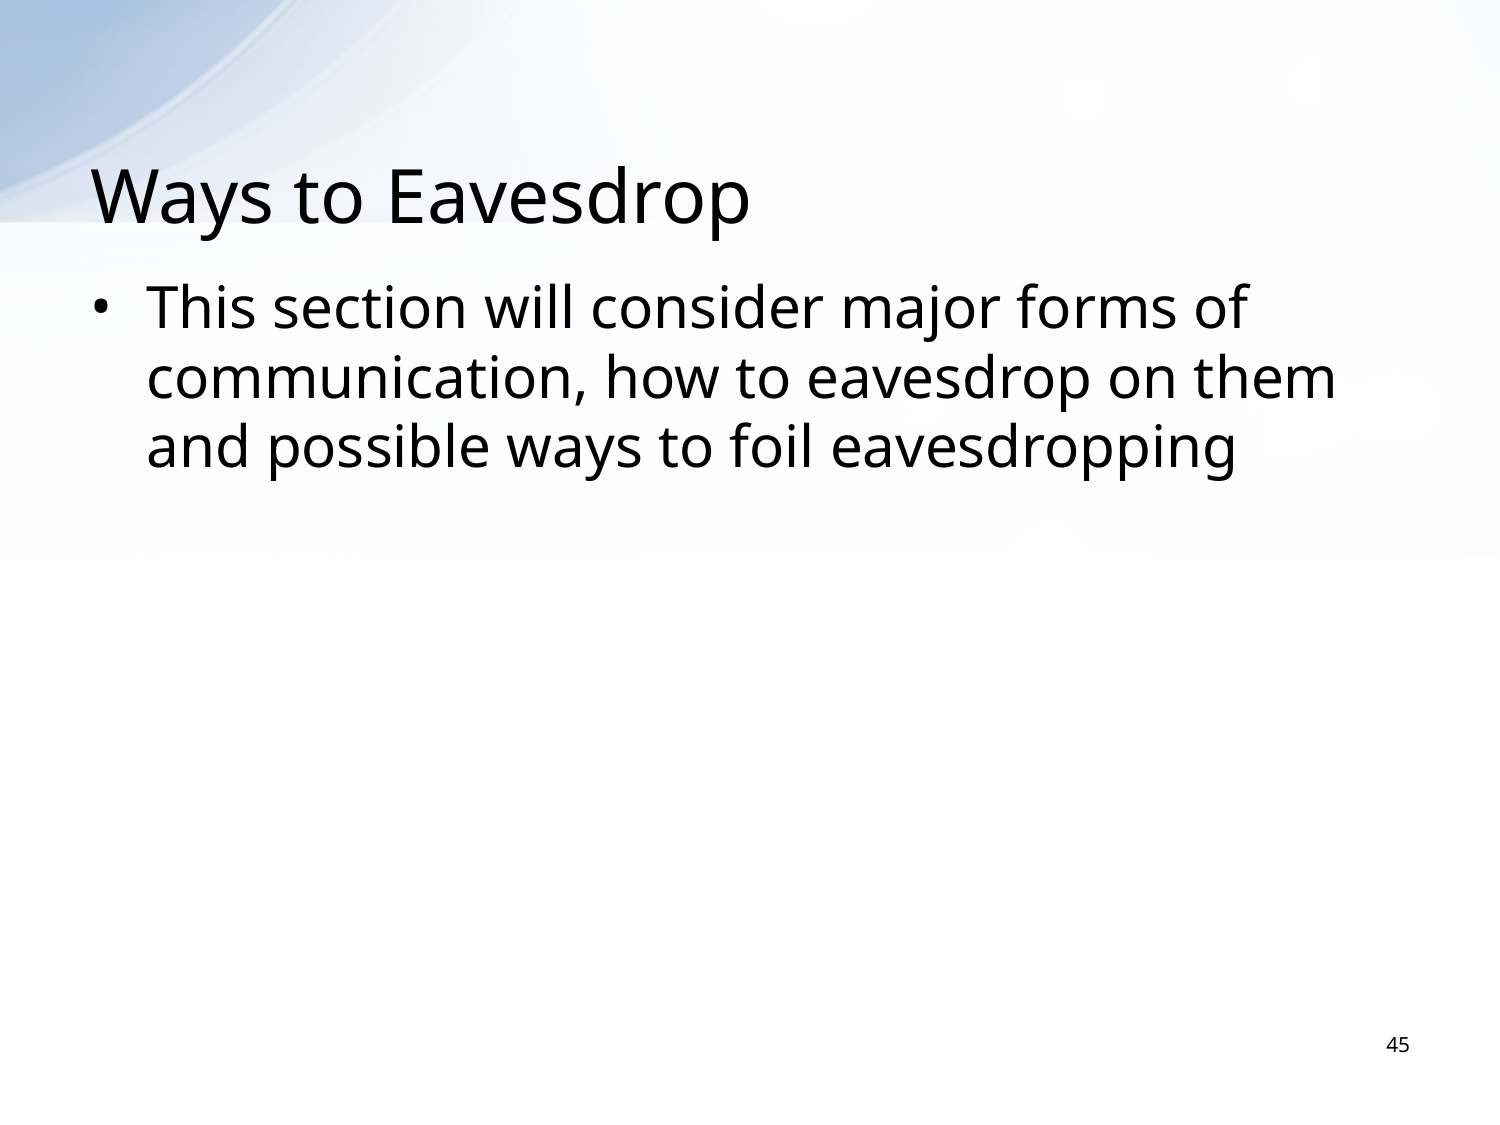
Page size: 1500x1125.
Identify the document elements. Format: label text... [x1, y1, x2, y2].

list This section will consider major forms of communication, how to eavesdrop on them and possible ways to foil eavesdropping [75, 262, 1425, 1005]
picture [0, 0, 1500, 1125]
slide_number 45 [1074, 1024, 1425, 1103]
title Ways to Eavesdrop [75, 58, 1425, 247]
